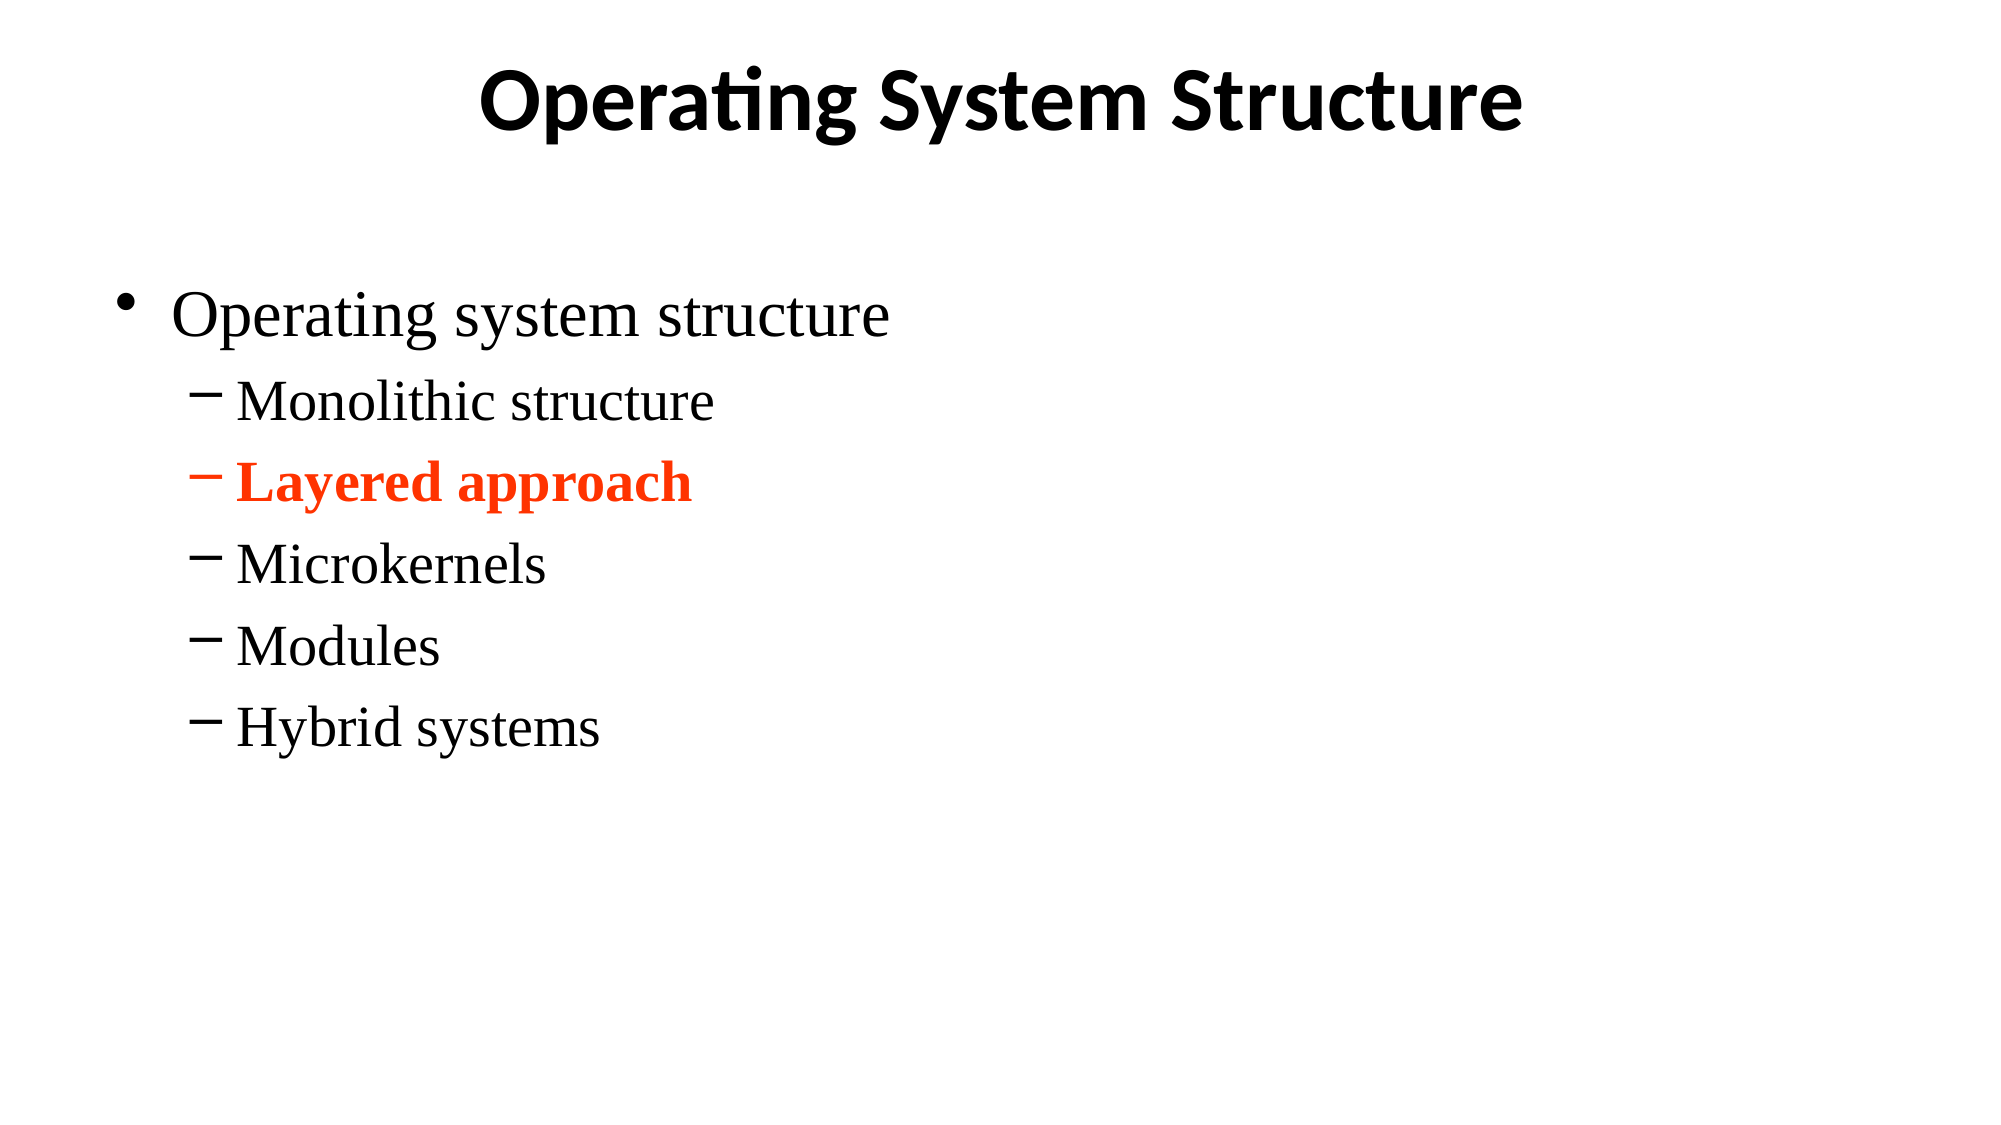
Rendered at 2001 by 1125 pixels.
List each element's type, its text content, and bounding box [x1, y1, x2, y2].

list Operating system structure Monolithic structure Layered approach Microkernels Modules Hybrid systems [99, 262, 1901, 1006]
title Operating System Structure [102, 0, 1903, 188]
